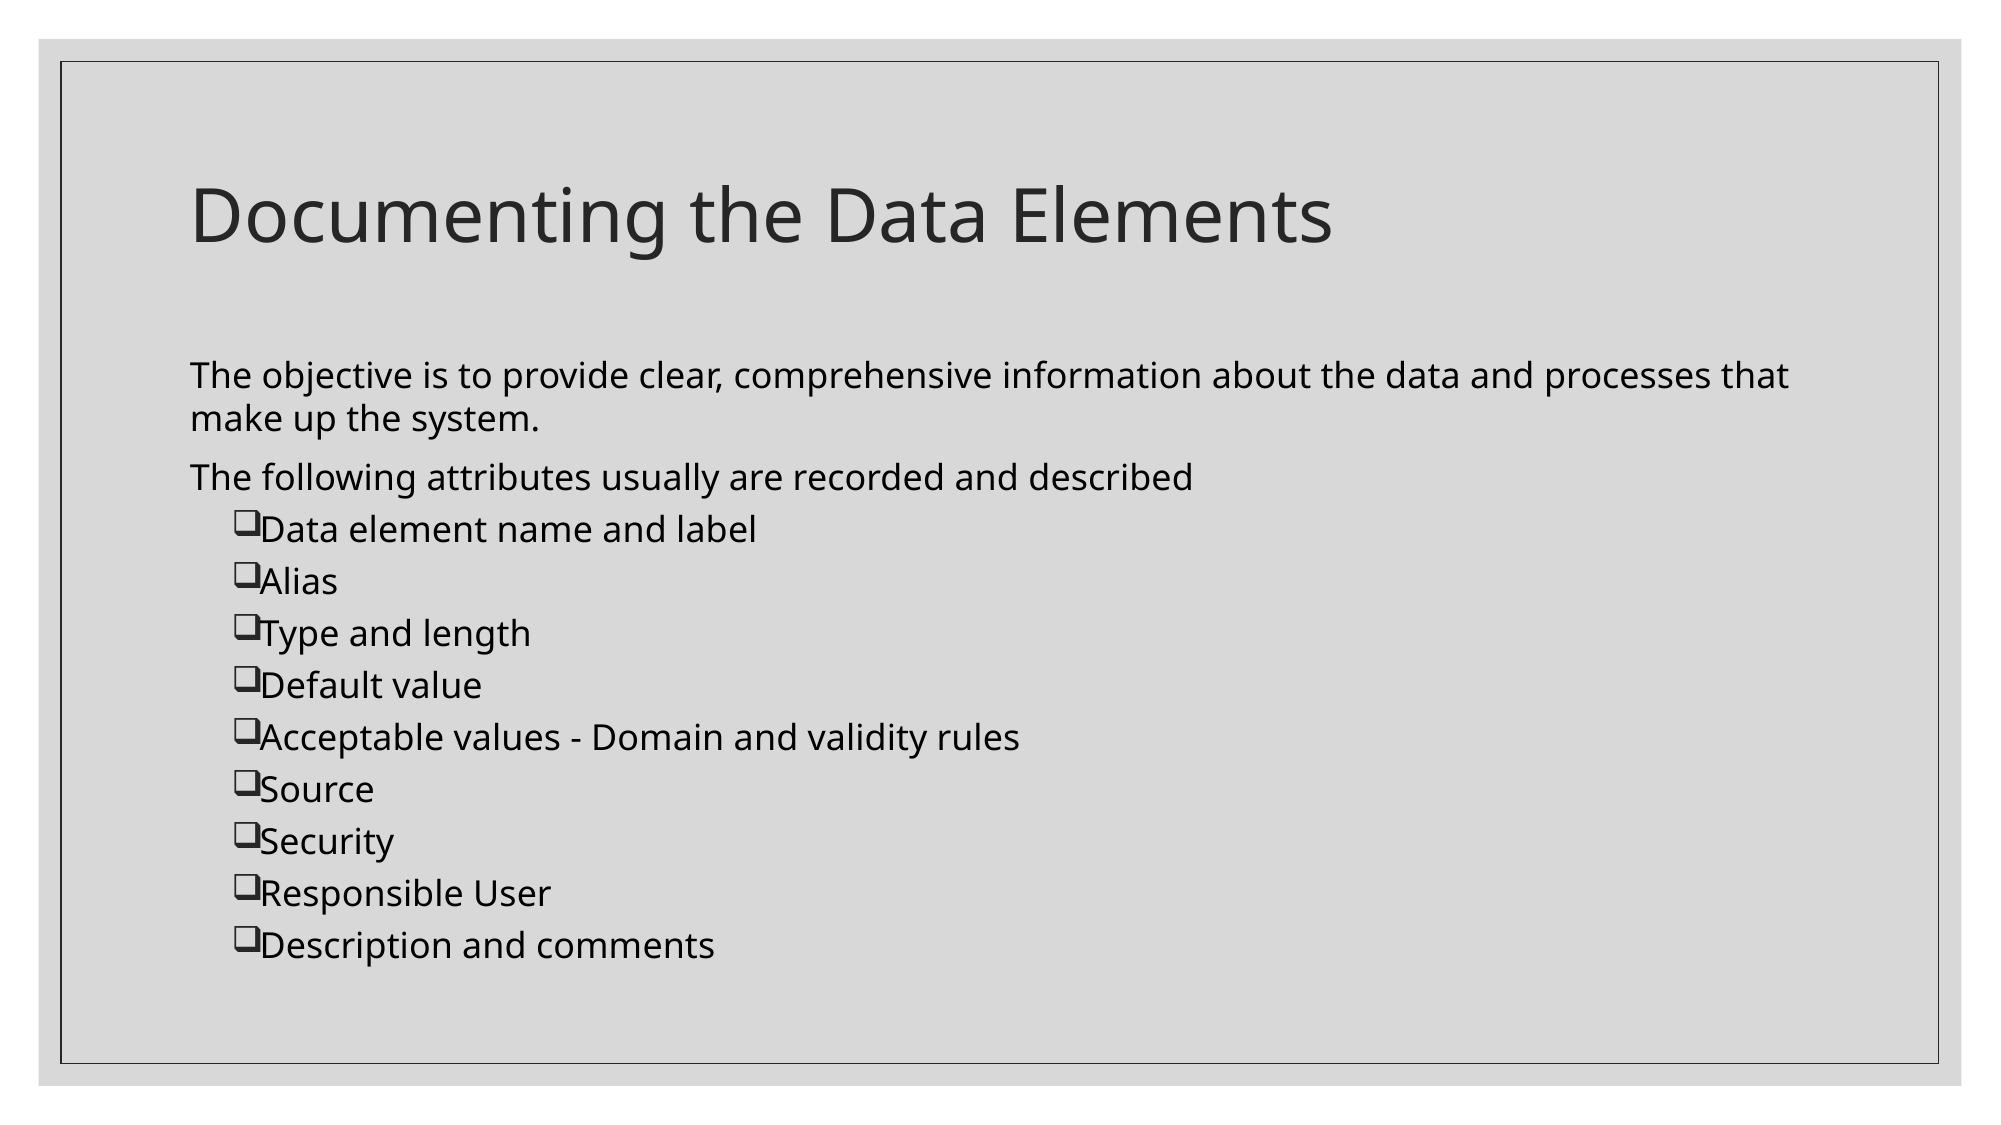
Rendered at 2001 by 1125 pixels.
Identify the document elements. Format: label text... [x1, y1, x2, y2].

title Documenting the Data Elements [174, 105, 1825, 331]
list The objective is to provide clear, comprehensive information about the data and processes that make up the system. The following attributes usually are recorded and described Data element name and label Alias Type and length Default value Acceptable values - Domain and validity rules Source Security Responsible User Description and comments [174, 345, 1825, 977]
